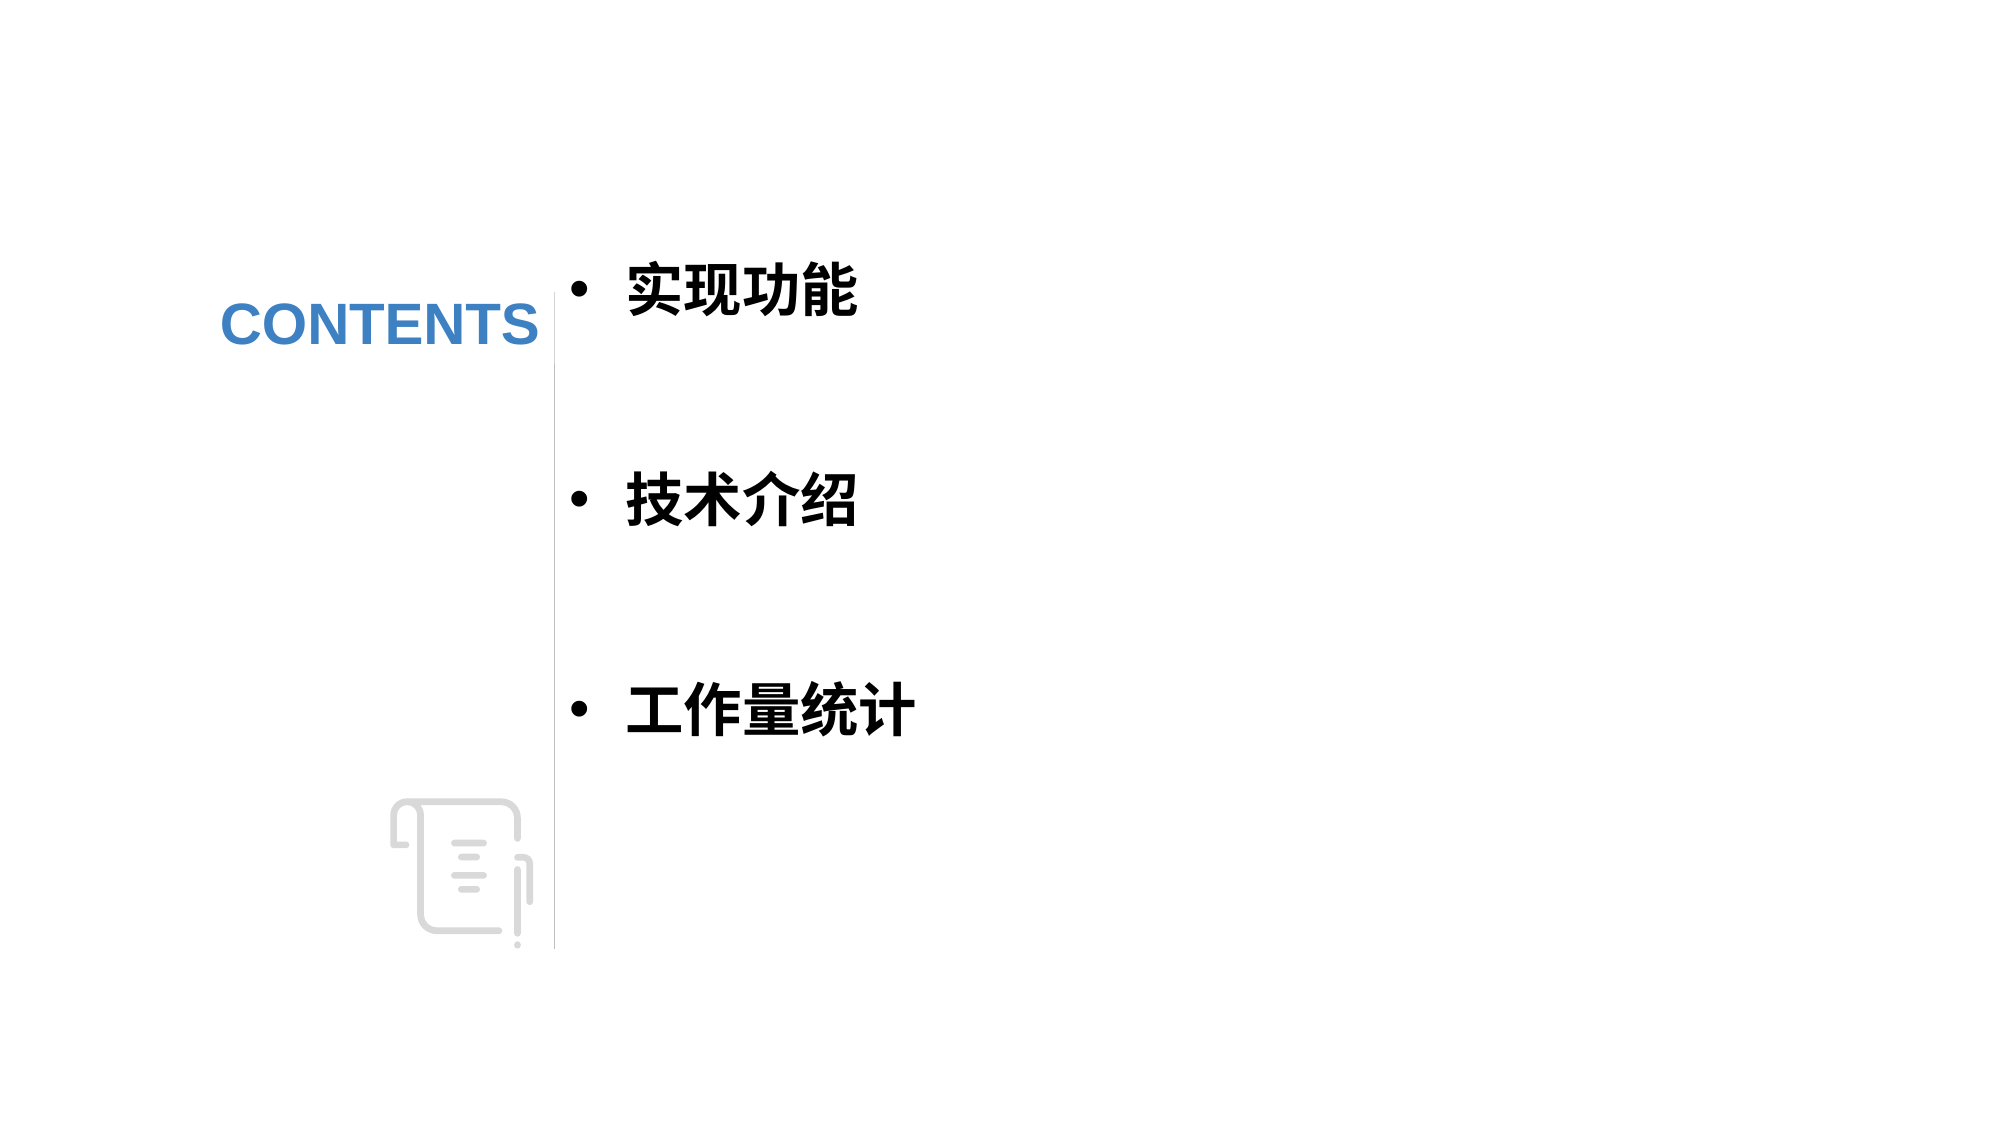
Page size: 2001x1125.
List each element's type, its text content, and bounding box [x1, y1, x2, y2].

text_box 实现功能 技术介绍 工作量统计 [554, 176, 1555, 278]
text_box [124, 278, 1922, 949]
